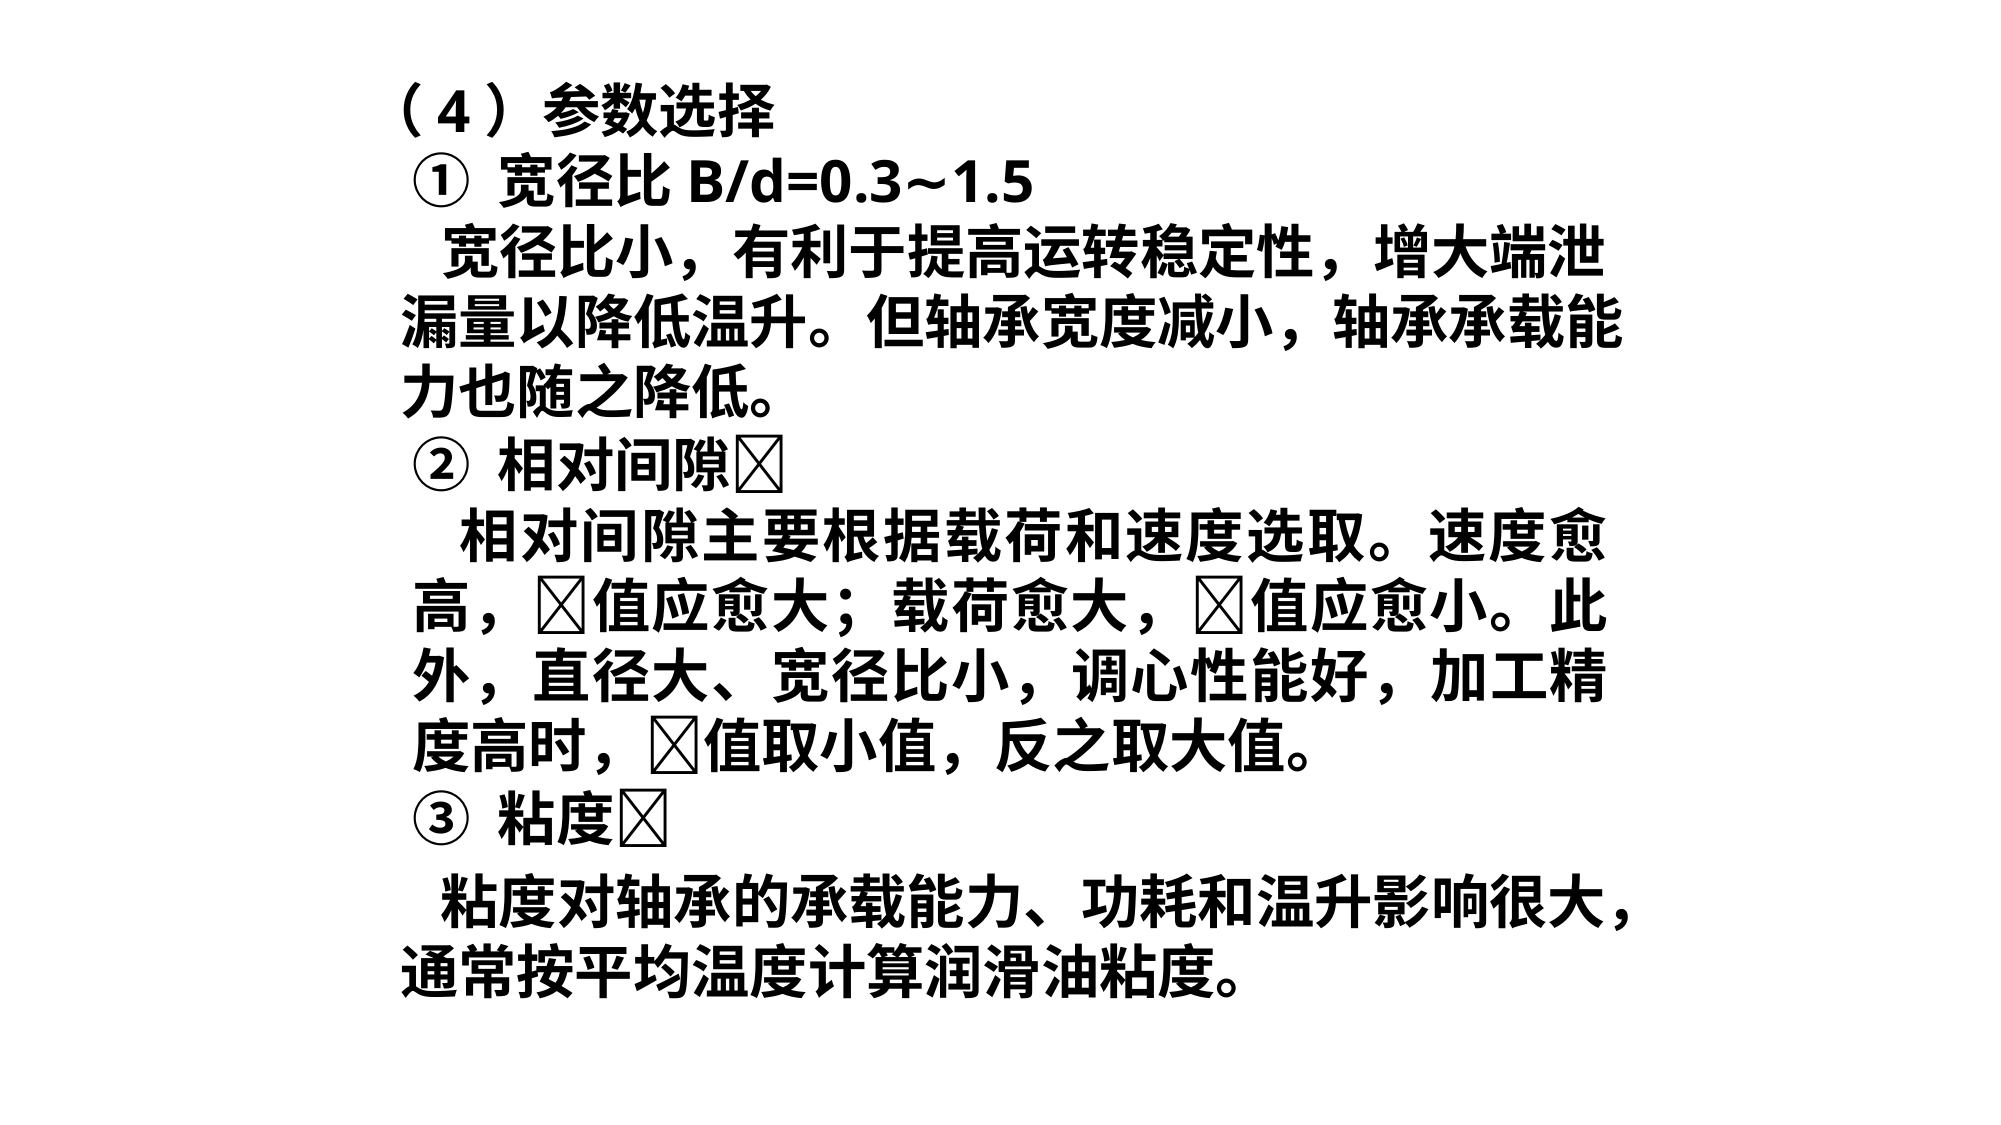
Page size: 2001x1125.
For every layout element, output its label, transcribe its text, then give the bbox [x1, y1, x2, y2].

text_box ② 相对间隙 [397, 420, 1011, 491]
text_box ① 宽径比B/d=0.3∼1.5 [397, 137, 1198, 208]
text_box 粘度对轴承的承载能力、功耗和温升影响很大，通常按平均温度计算润滑油粘度。 [385, 857, 1674, 1013]
text_box （4）参数选择 [350, 66, 938, 152]
text_box ③ 粘度 [397, 774, 761, 857]
text_box 宽径比小，有利于提高运转稳定性，增大端泄漏量以降低温升。但轴承宽度减小，轴承承载能力也随之降低。 [385, 208, 1662, 433]
text_box 相对间隙主要根据载荷和速度选取。速度愈高，值应愈大；载荷愈大，值应愈小。此外，直径大、宽径比小，调心性能好，加工精度高时，值取小值，反之取大值。 [397, 491, 1623, 787]
